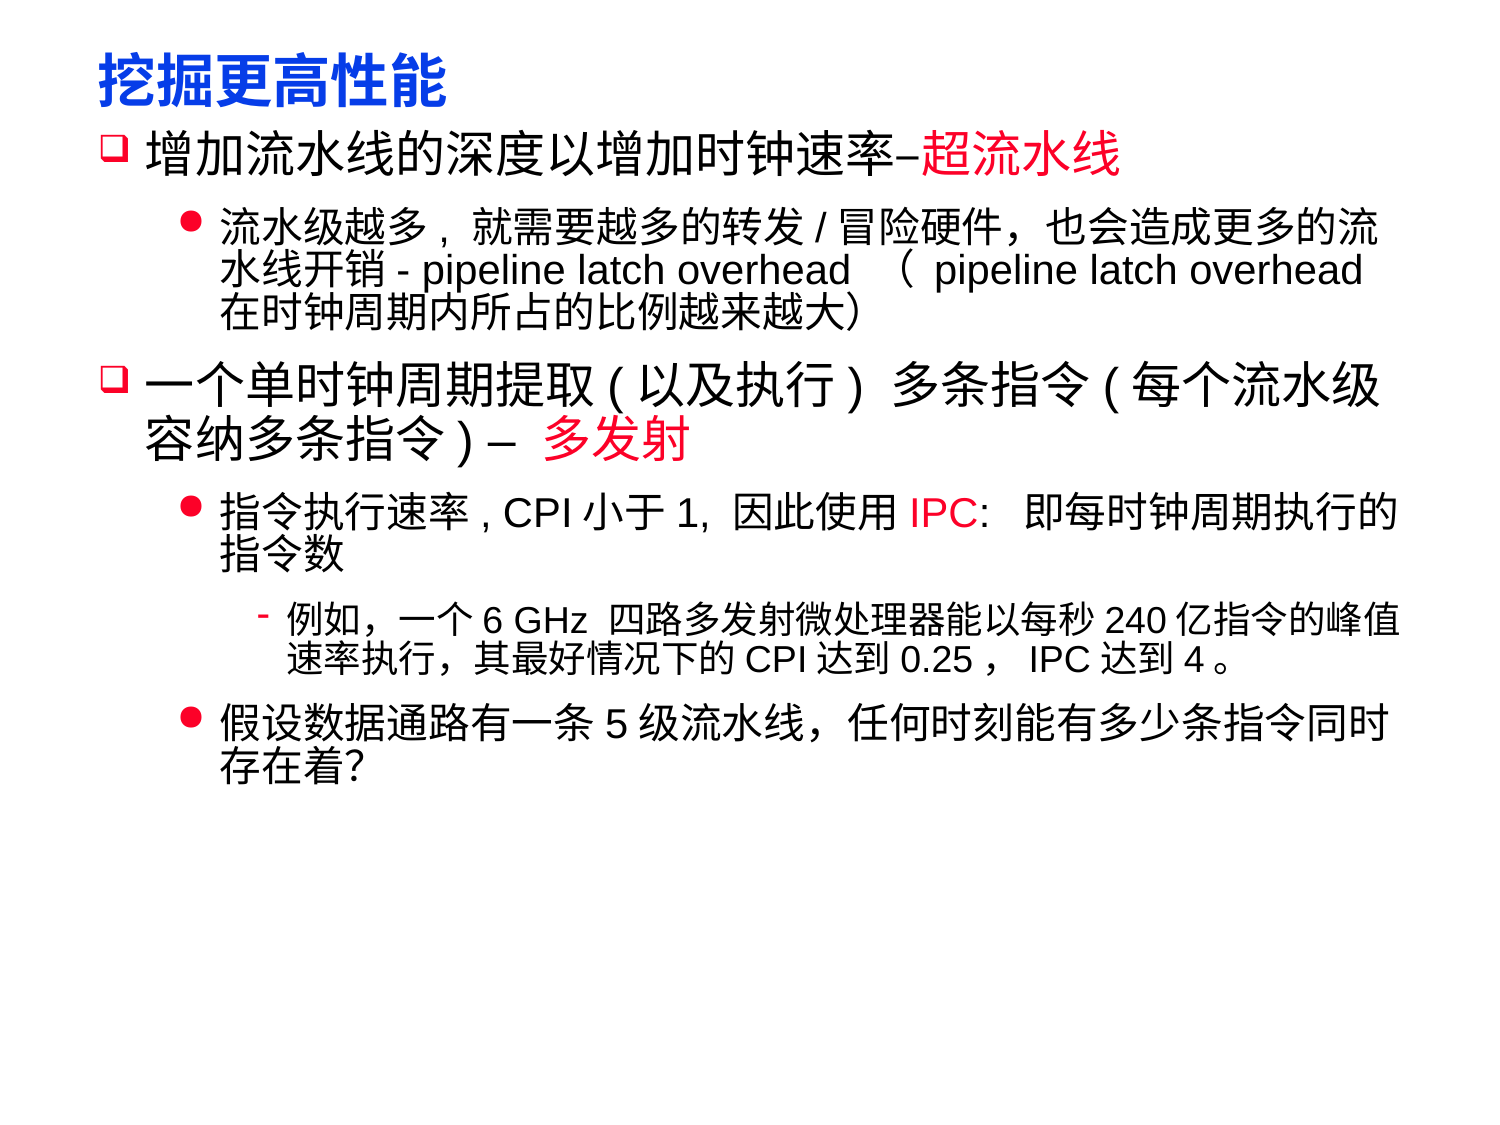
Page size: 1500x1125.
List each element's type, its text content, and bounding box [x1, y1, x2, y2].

list 增加流水线的深度以增加时钟速率–超流水线 流水级越多, 就需要越多的转发/冒险硬件，也会造成更多的流水线开销- pipeline latch overhead （ pipeline latch overhead在时钟周期内所占的比例越来越大） 一个单时钟周期提取(以及执行) 多条指令(每个流水级容纳多条指令) – 多发射 指令执行速率, CPI小于1, 因此使用IPC: 即每时钟周期执行的指令数 例如，一个6 GHz 四路多发射微处理器能以每秒240亿指令的峰值速率执行，其最好情况下的CPI达到0.25，IPC达到4。 假设数据通路有一条5级流水线，任何时刻能有多少条指令同时存在着？ [86, 124, 1426, 802]
title 挖掘更高性能 [86, 49, 1426, 120]
